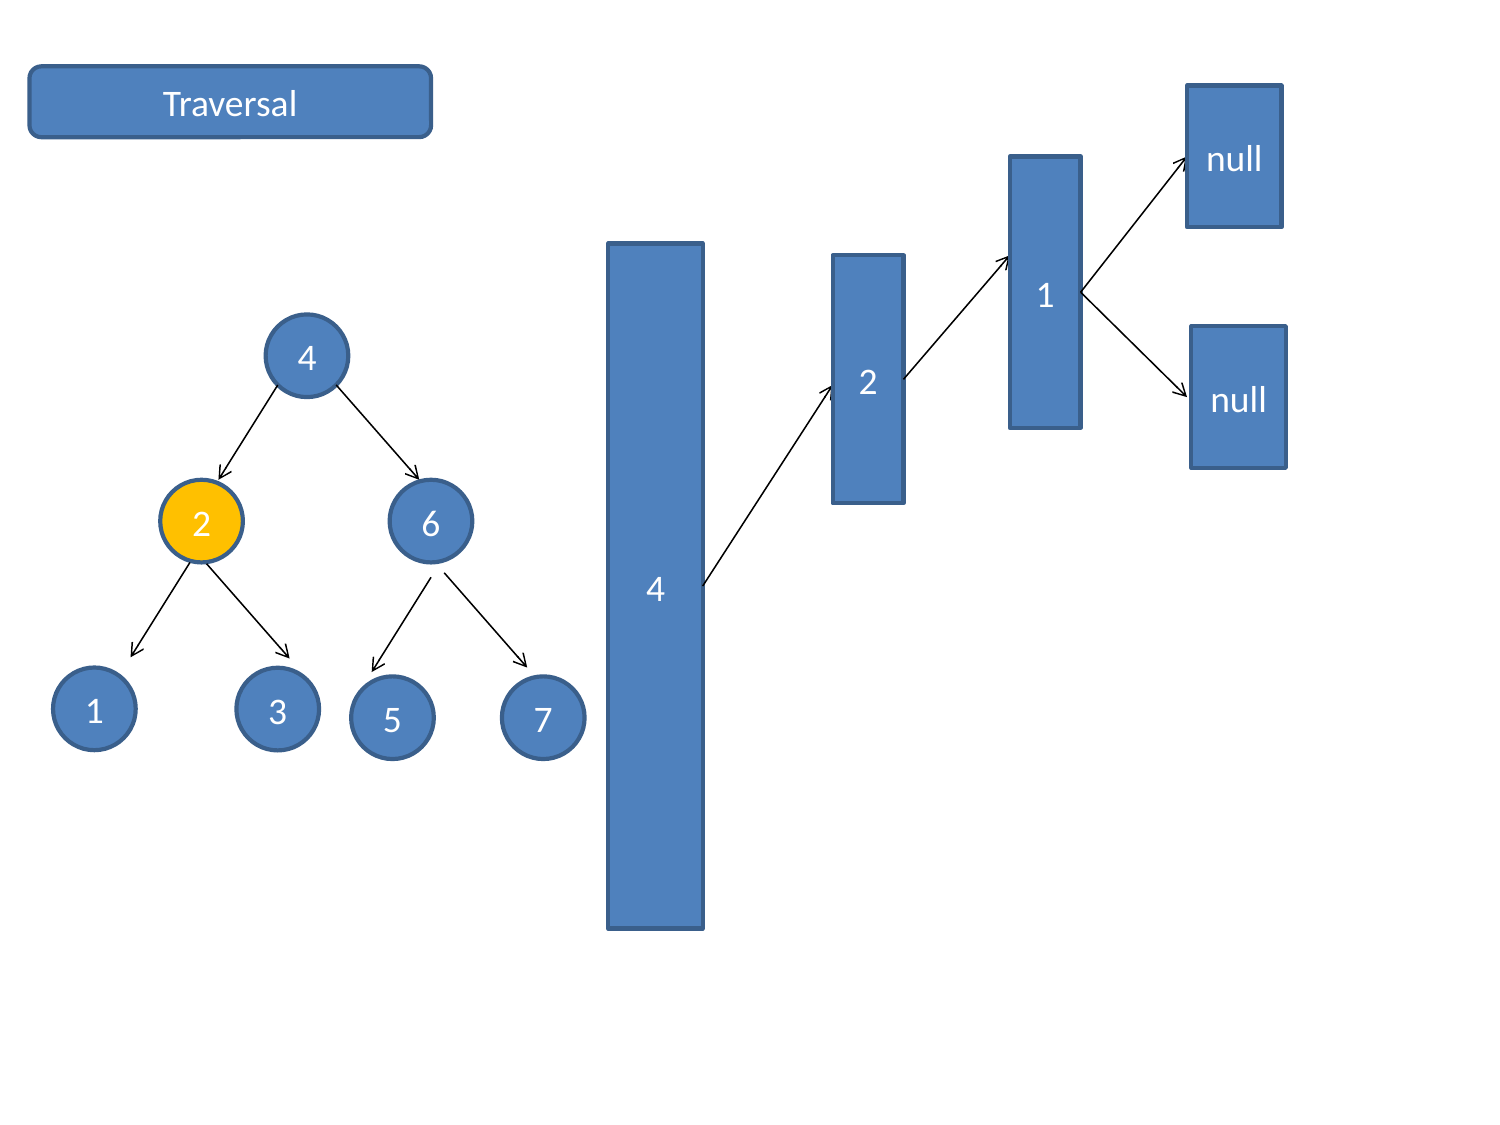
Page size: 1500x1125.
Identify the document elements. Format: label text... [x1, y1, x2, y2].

text_box 5 [349, 680, 436, 762]
text_box null [1185, 83, 1284, 229]
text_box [1080, 156, 1188, 291]
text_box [903, 255, 1010, 380]
text_box 1 [50, 665, 138, 753]
text_box 7 [499, 674, 587, 762]
text_box 3 [234, 666, 322, 753]
text_box 2 [831, 253, 906, 505]
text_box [218, 384, 279, 481]
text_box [1080, 291, 1188, 398]
text_box 4 [263, 312, 351, 400]
text_box 2 [158, 477, 245, 565]
text_box 1 [1008, 154, 1083, 430]
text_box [371, 576, 432, 673]
text_box 6 [387, 477, 475, 565]
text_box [702, 384, 833, 587]
text_box Traversal [27, 64, 434, 140]
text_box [130, 562, 191, 658]
text_box 4 [606, 241, 705, 931]
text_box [335, 384, 420, 481]
text_box null [1189, 324, 1288, 470]
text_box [444, 572, 528, 668]
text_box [206, 563, 290, 659]
